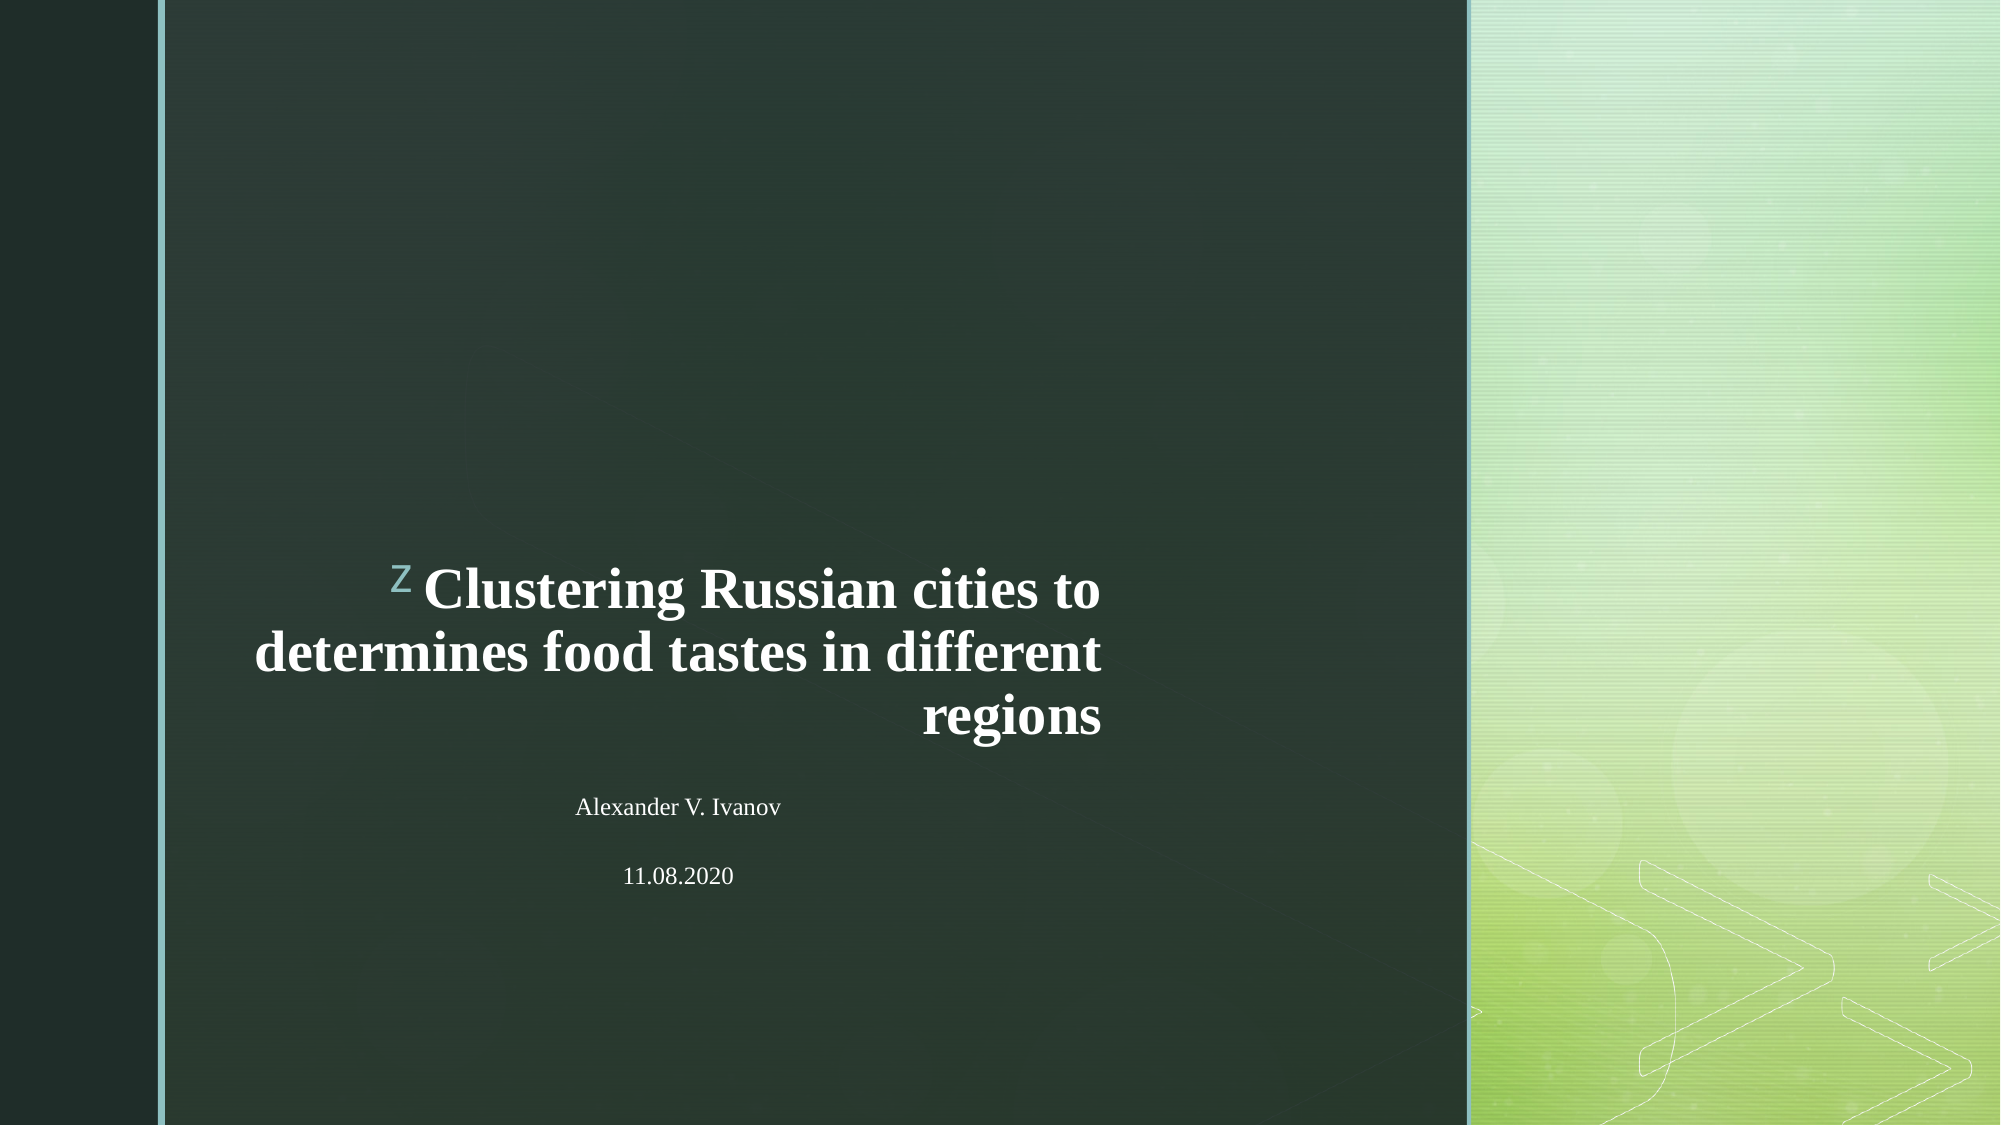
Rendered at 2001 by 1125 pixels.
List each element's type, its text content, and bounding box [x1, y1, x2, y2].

title Clustering Russian cities to determines food tastes in different regions [212, 550, 1118, 923]
picture [1472, 0, 2001, 1125]
subtitle Alexander V. Ivanov 11.08.2020 [238, 798, 1118, 989]
